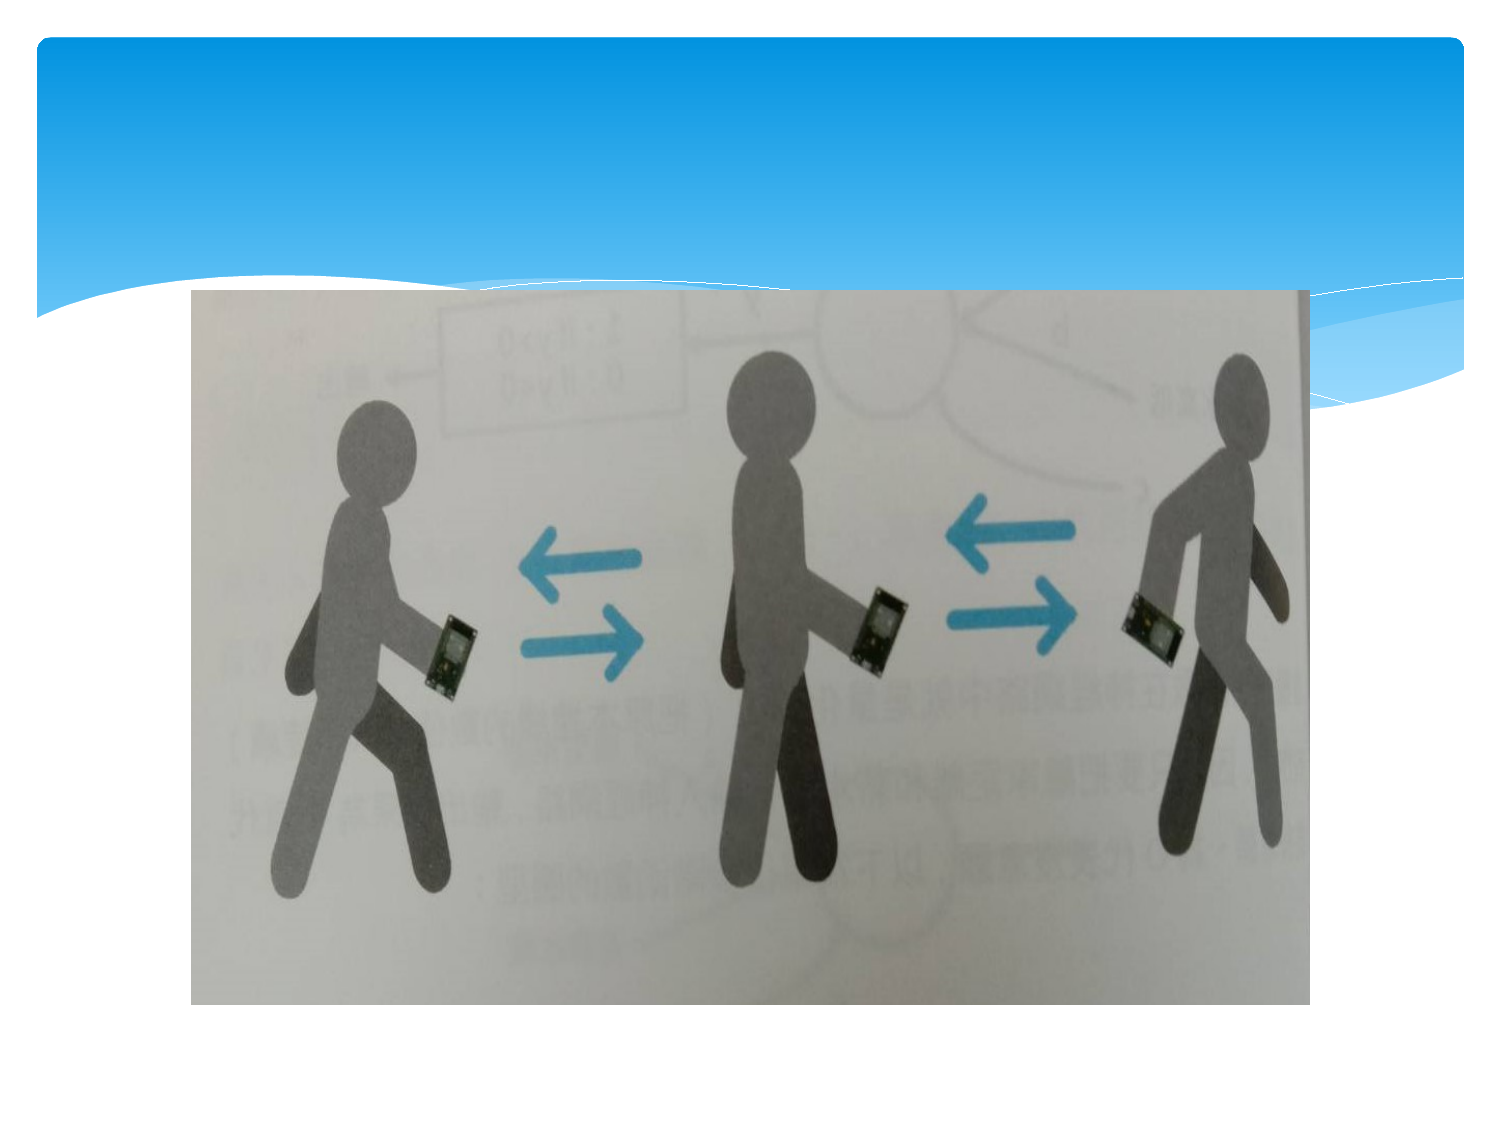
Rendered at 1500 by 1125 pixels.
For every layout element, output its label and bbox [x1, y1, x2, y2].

list [190, 290, 1311, 1006]
